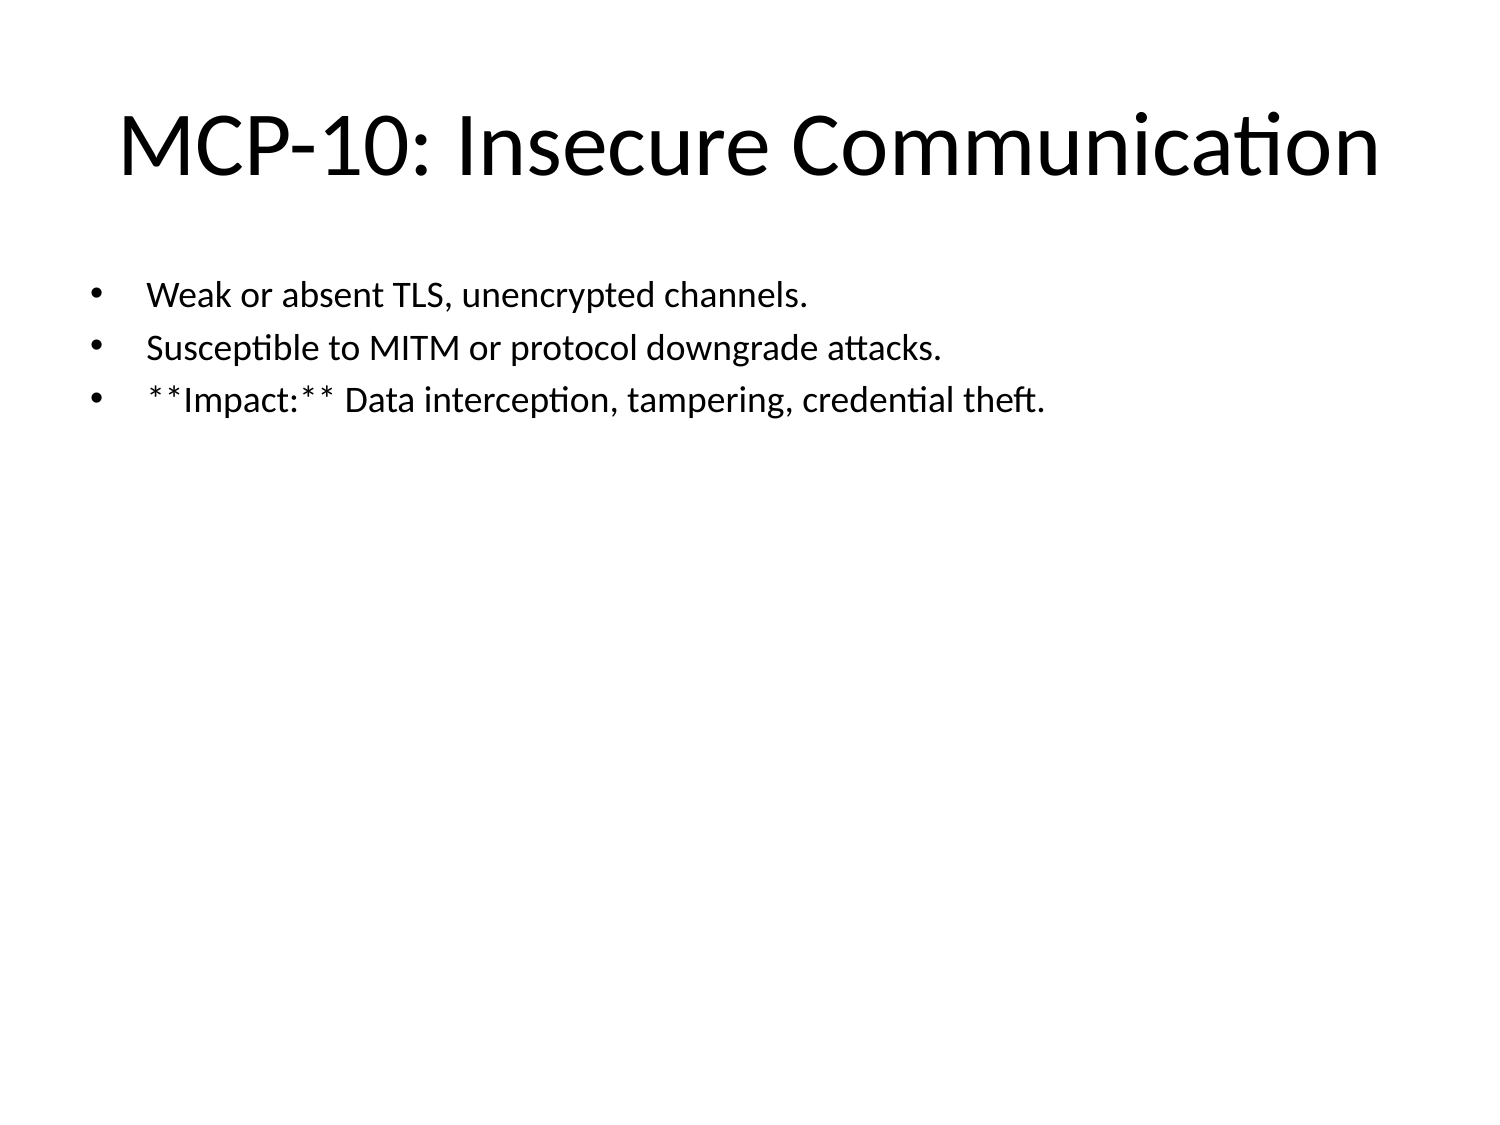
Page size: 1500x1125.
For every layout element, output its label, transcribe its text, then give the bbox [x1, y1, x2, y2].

list Weak or absent TLS, unencrypted channels. Susceptible to MITM or protocol downgrade attacks. **Impact:** Data interception, tampering, credential theft. [75, 262, 1425, 1005]
title MCP-10: Insecure Communication [75, 45, 1425, 233]
